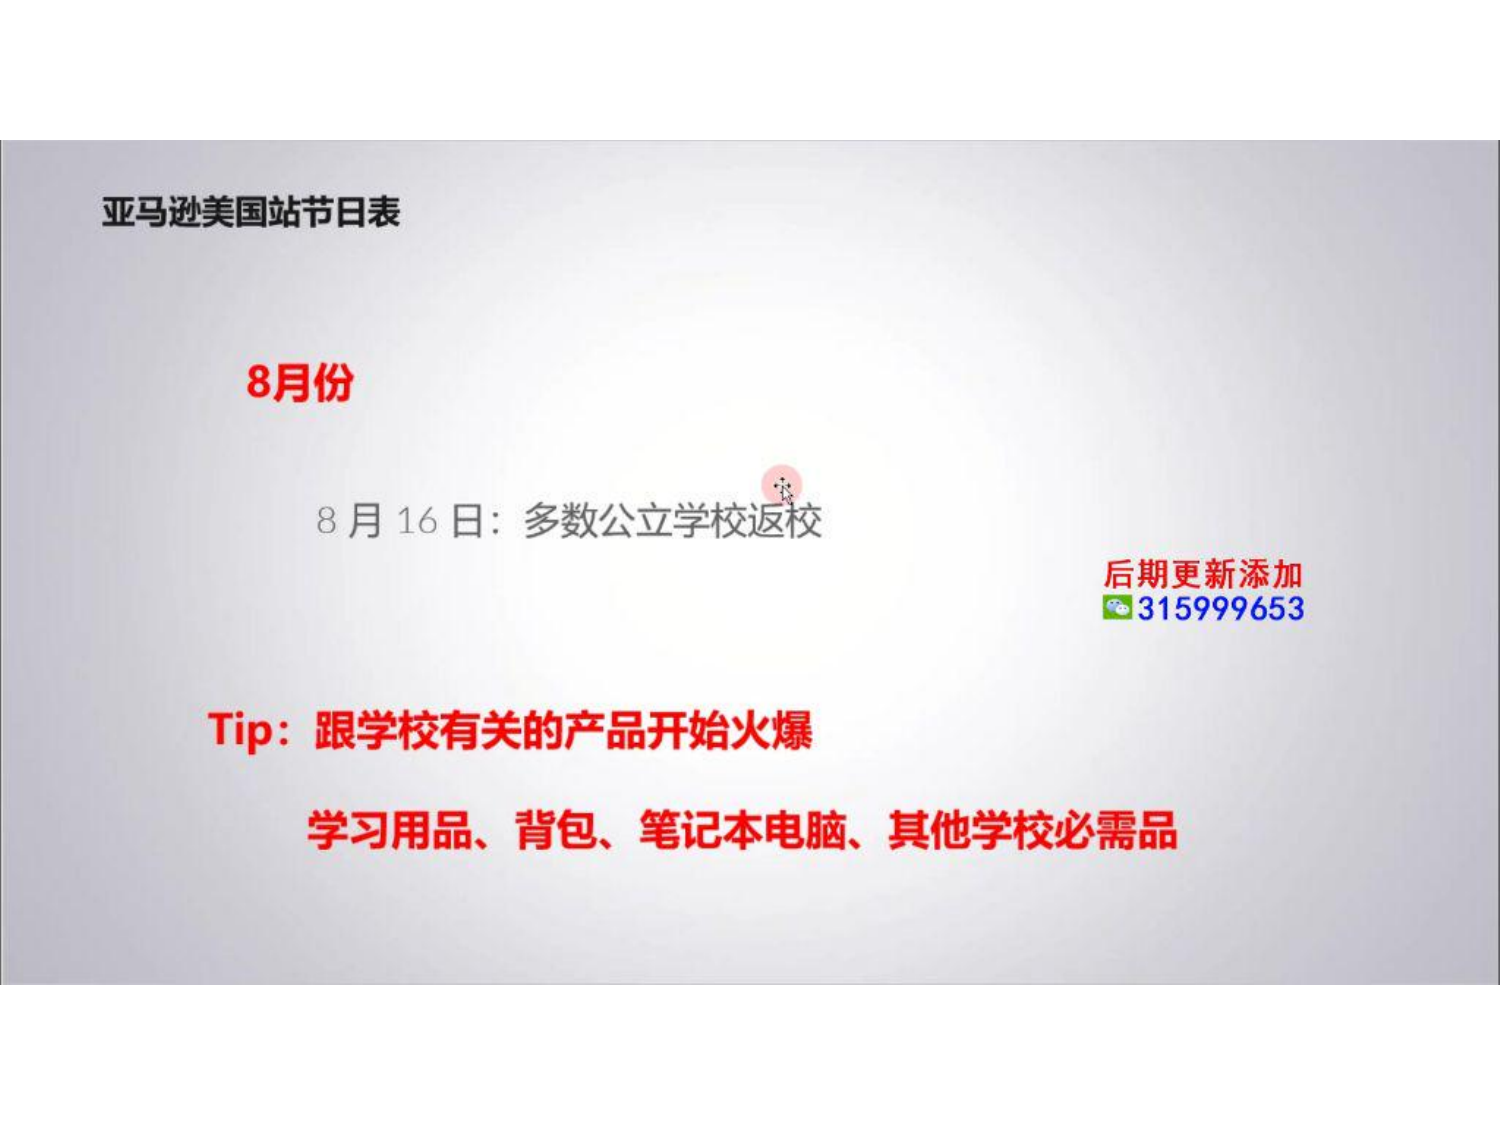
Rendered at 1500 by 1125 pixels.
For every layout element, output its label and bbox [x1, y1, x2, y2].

picture [0, 140, 1500, 985]
